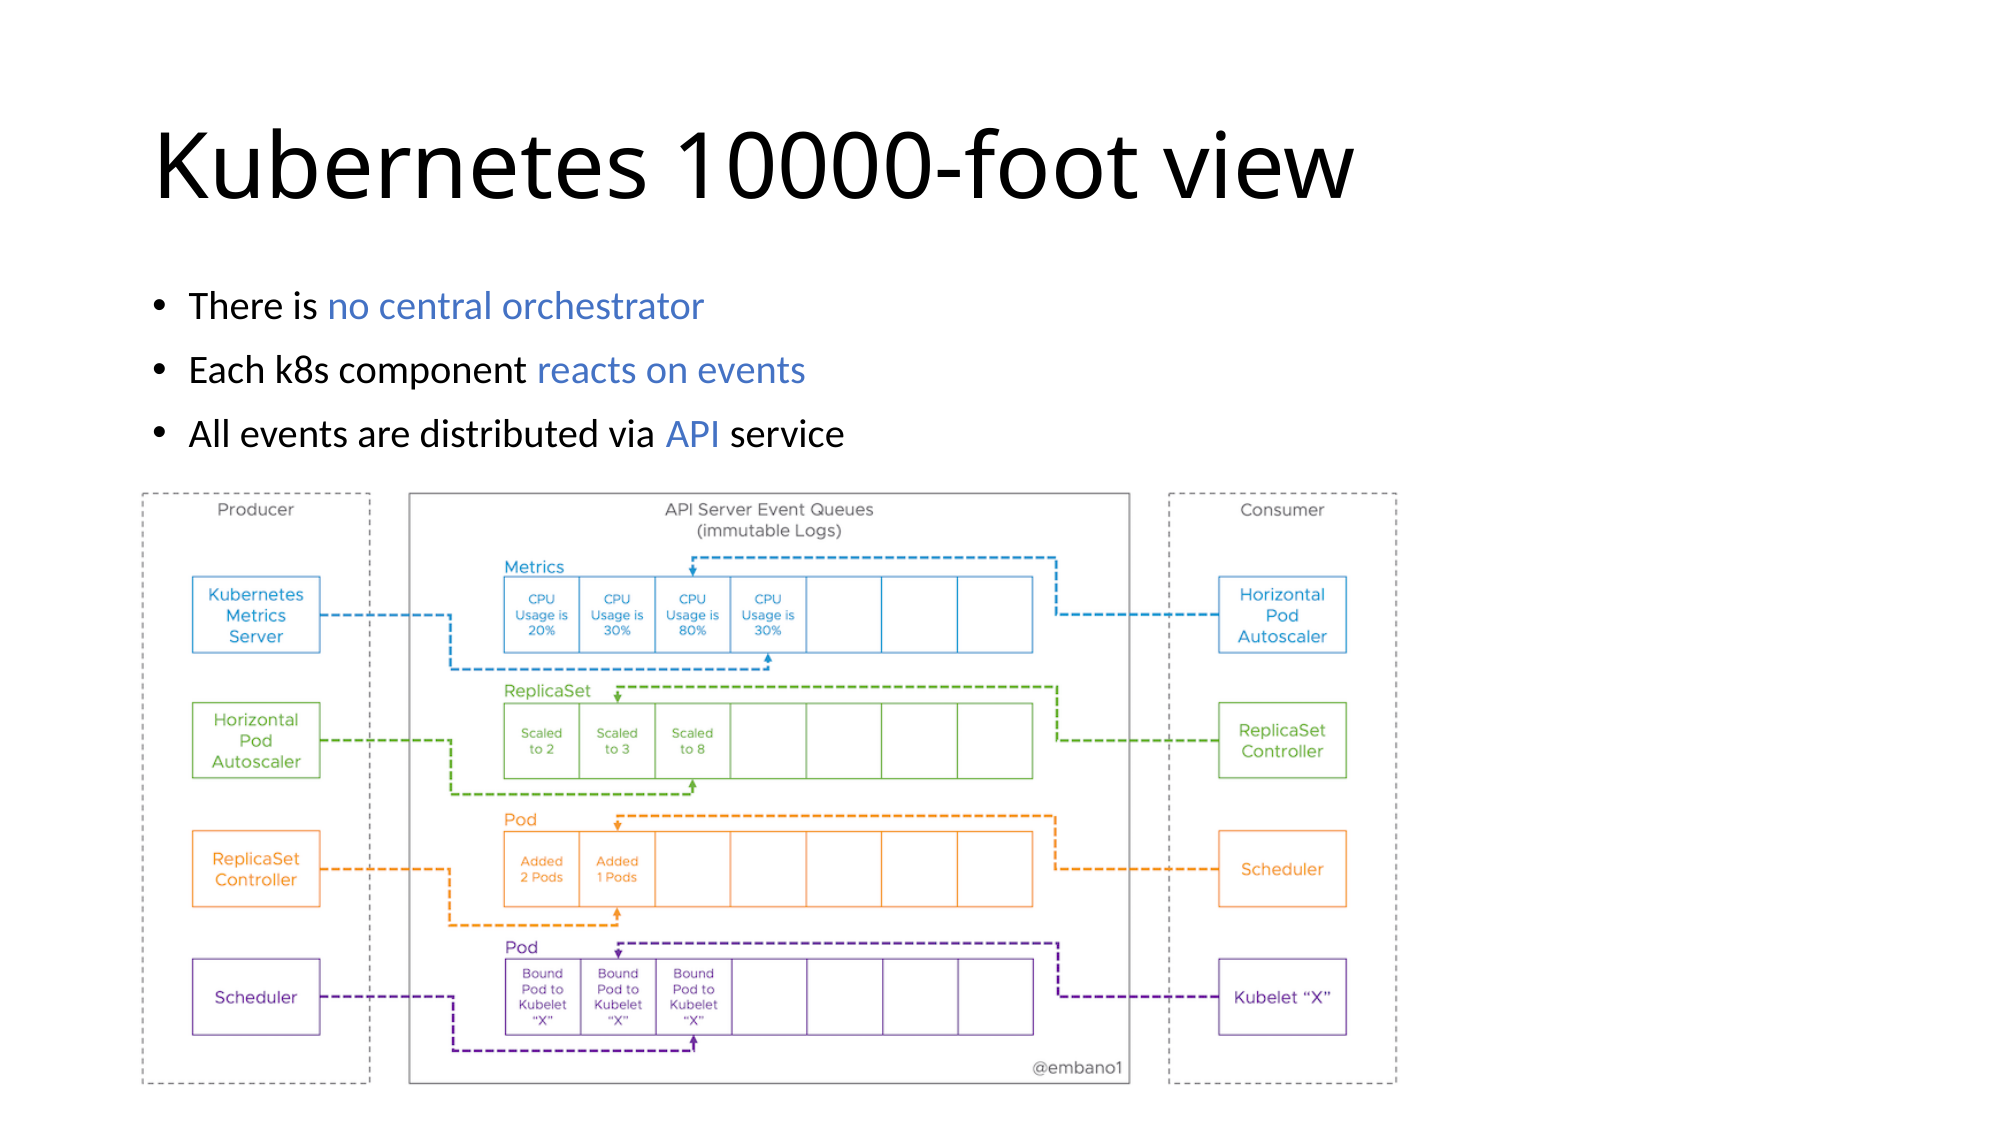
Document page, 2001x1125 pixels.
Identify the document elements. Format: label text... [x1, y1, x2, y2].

picture [137, 487, 1402, 1090]
list There is no central orchestrator Each k8s component reacts on events All events are distributed via API service [137, 277, 1402, 466]
title Kubernetes 10000-foot view [137, 59, 1863, 278]
